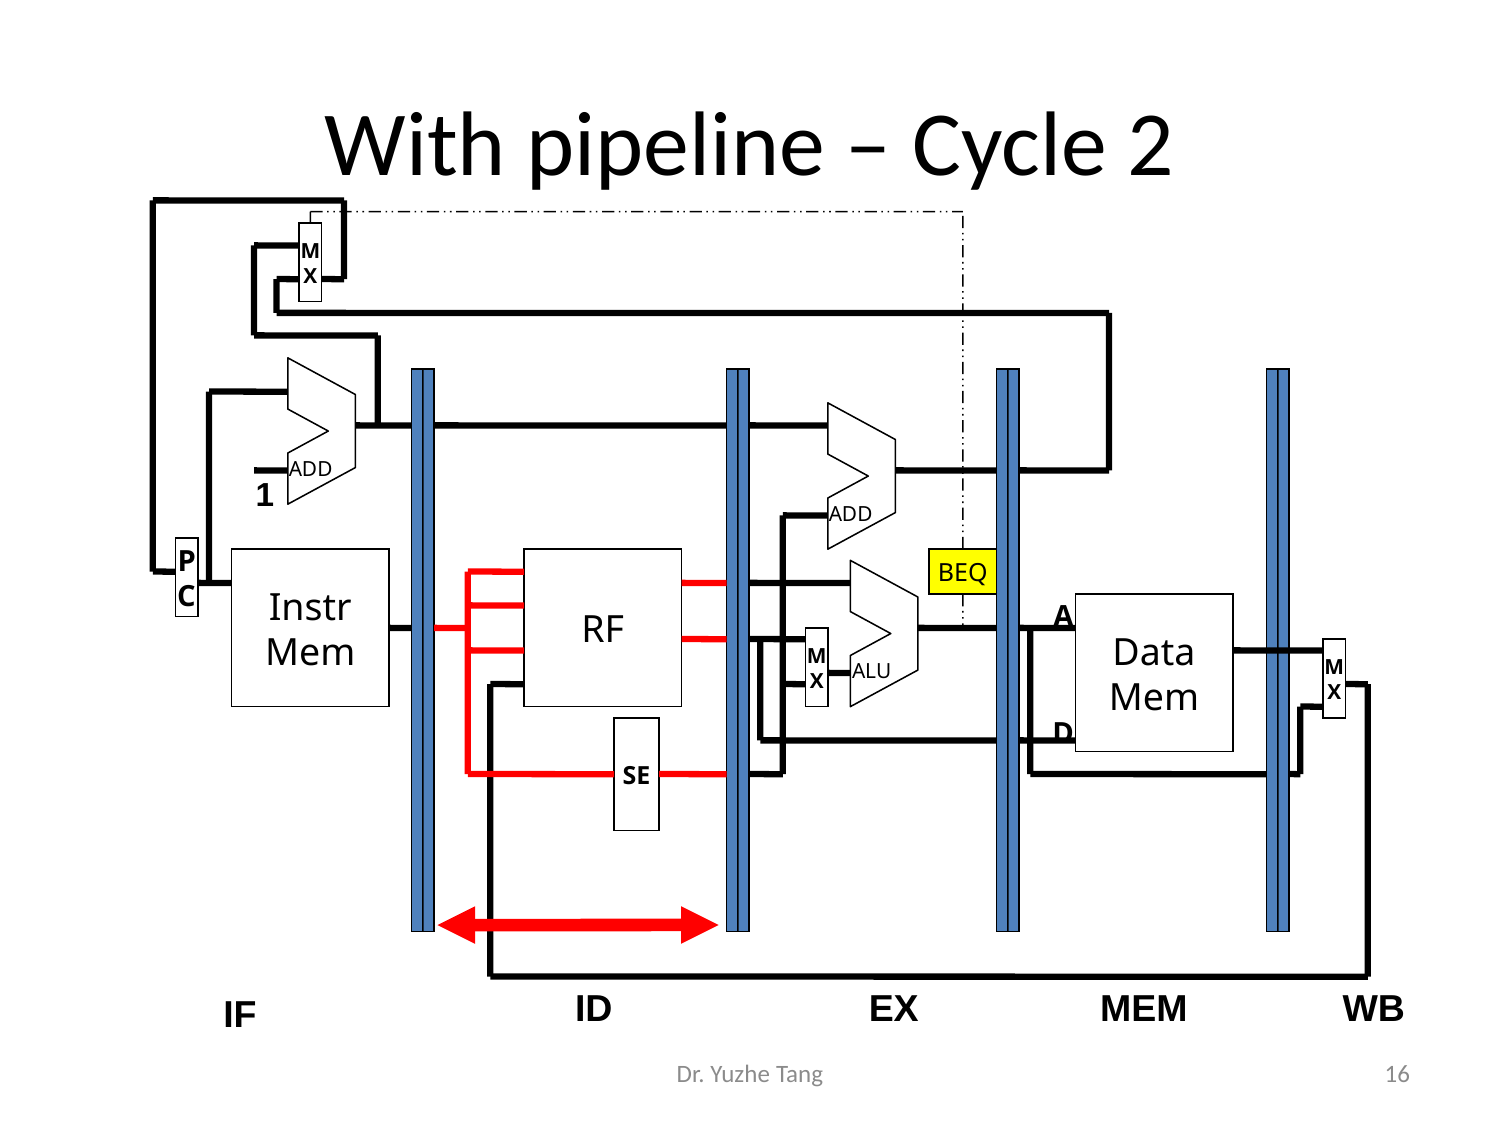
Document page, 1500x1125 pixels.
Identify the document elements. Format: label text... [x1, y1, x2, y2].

slide_number 16 [1074, 1058, 1425, 1103]
footer Dr. Yuzhe Tang [512, 1059, 988, 1103]
title With pipeline – Cycle 2 [75, 45, 1425, 233]
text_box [152, 200, 1426, 1051]
